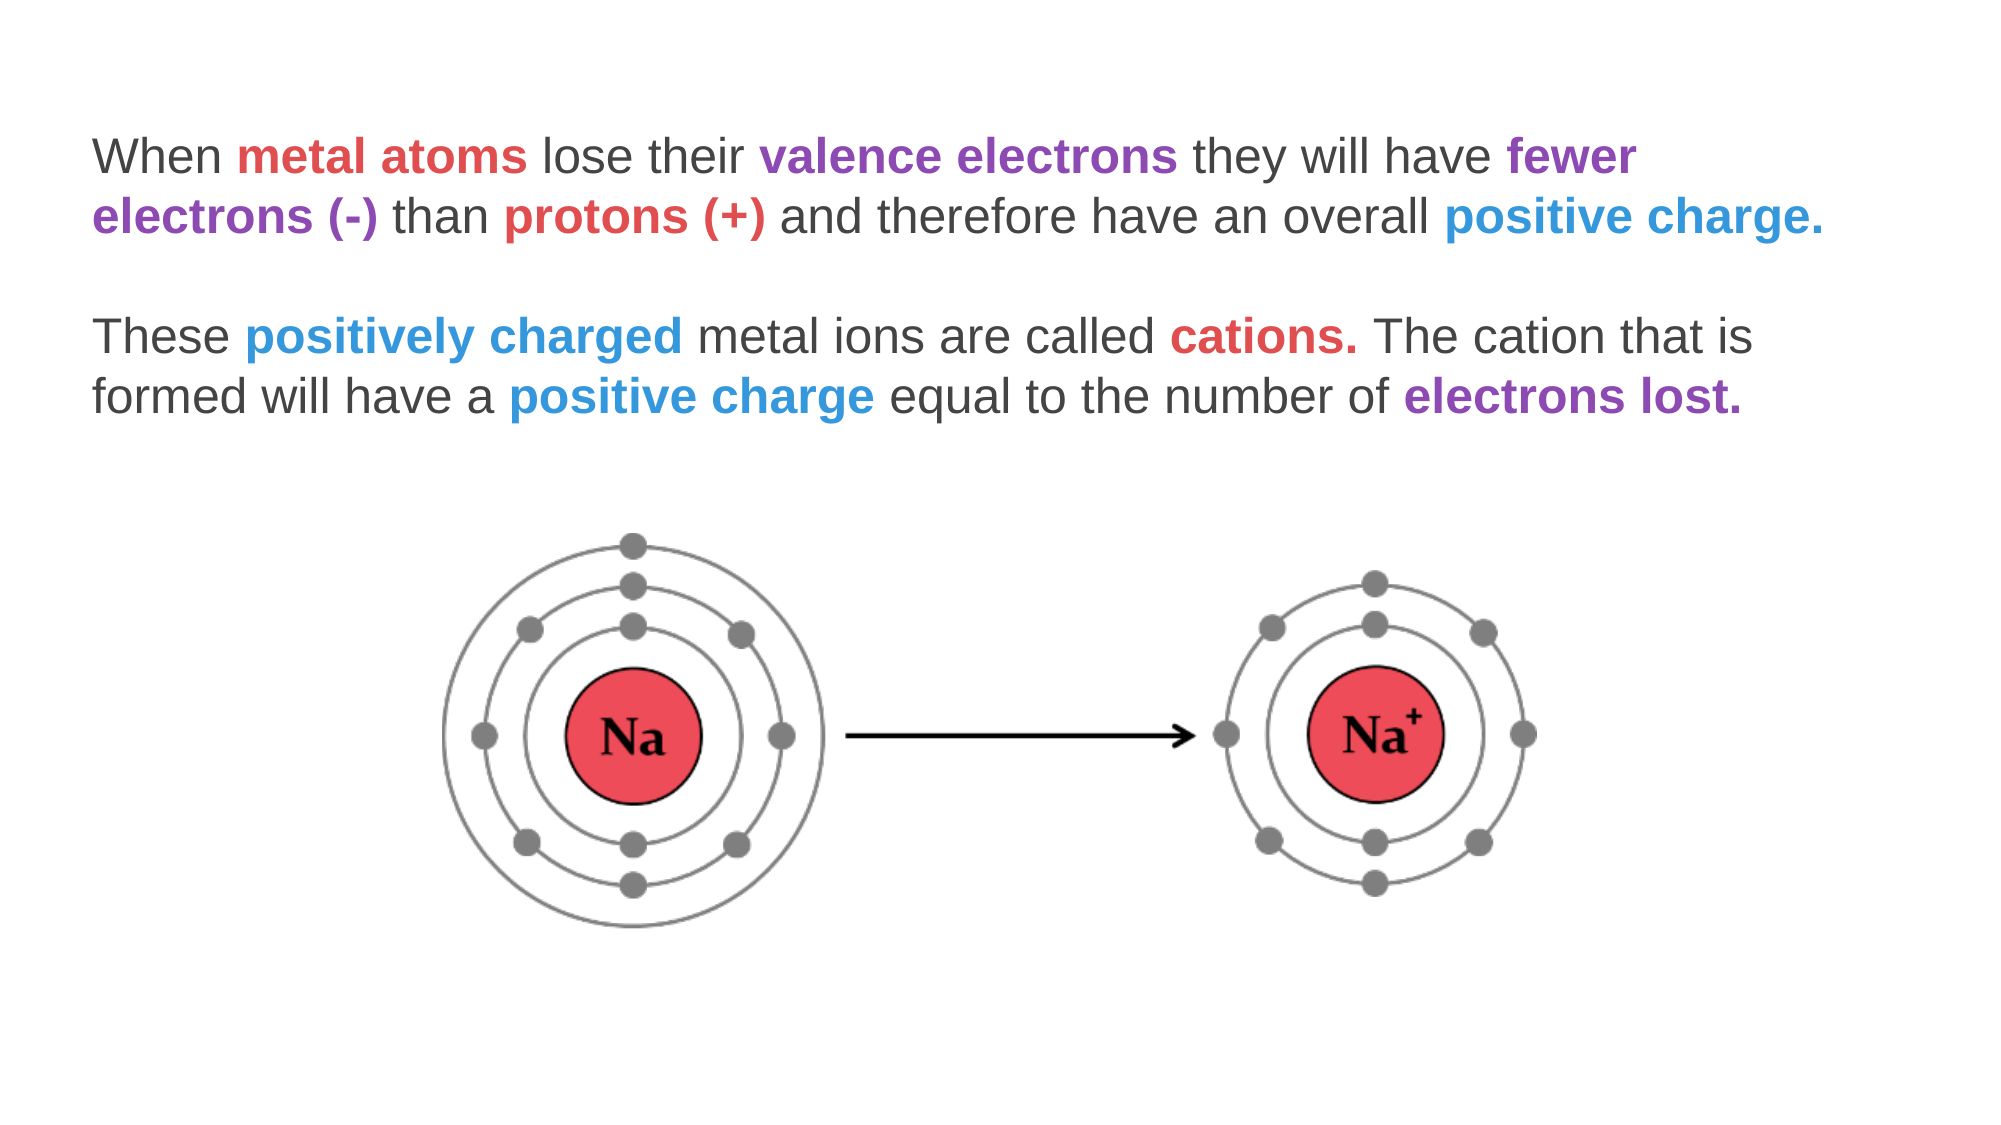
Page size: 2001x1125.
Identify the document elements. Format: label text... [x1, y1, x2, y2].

text_box When metal atoms lose their valence electrons they will have fewer electrons (-) than protons (+) and therefore have an overall positive charge. These positively charged metal ions are called cations. The cation that is formed will have a positive charge equal to the number of electrons lost. [77, 116, 1902, 432]
picture [442, 533, 1537, 933]
